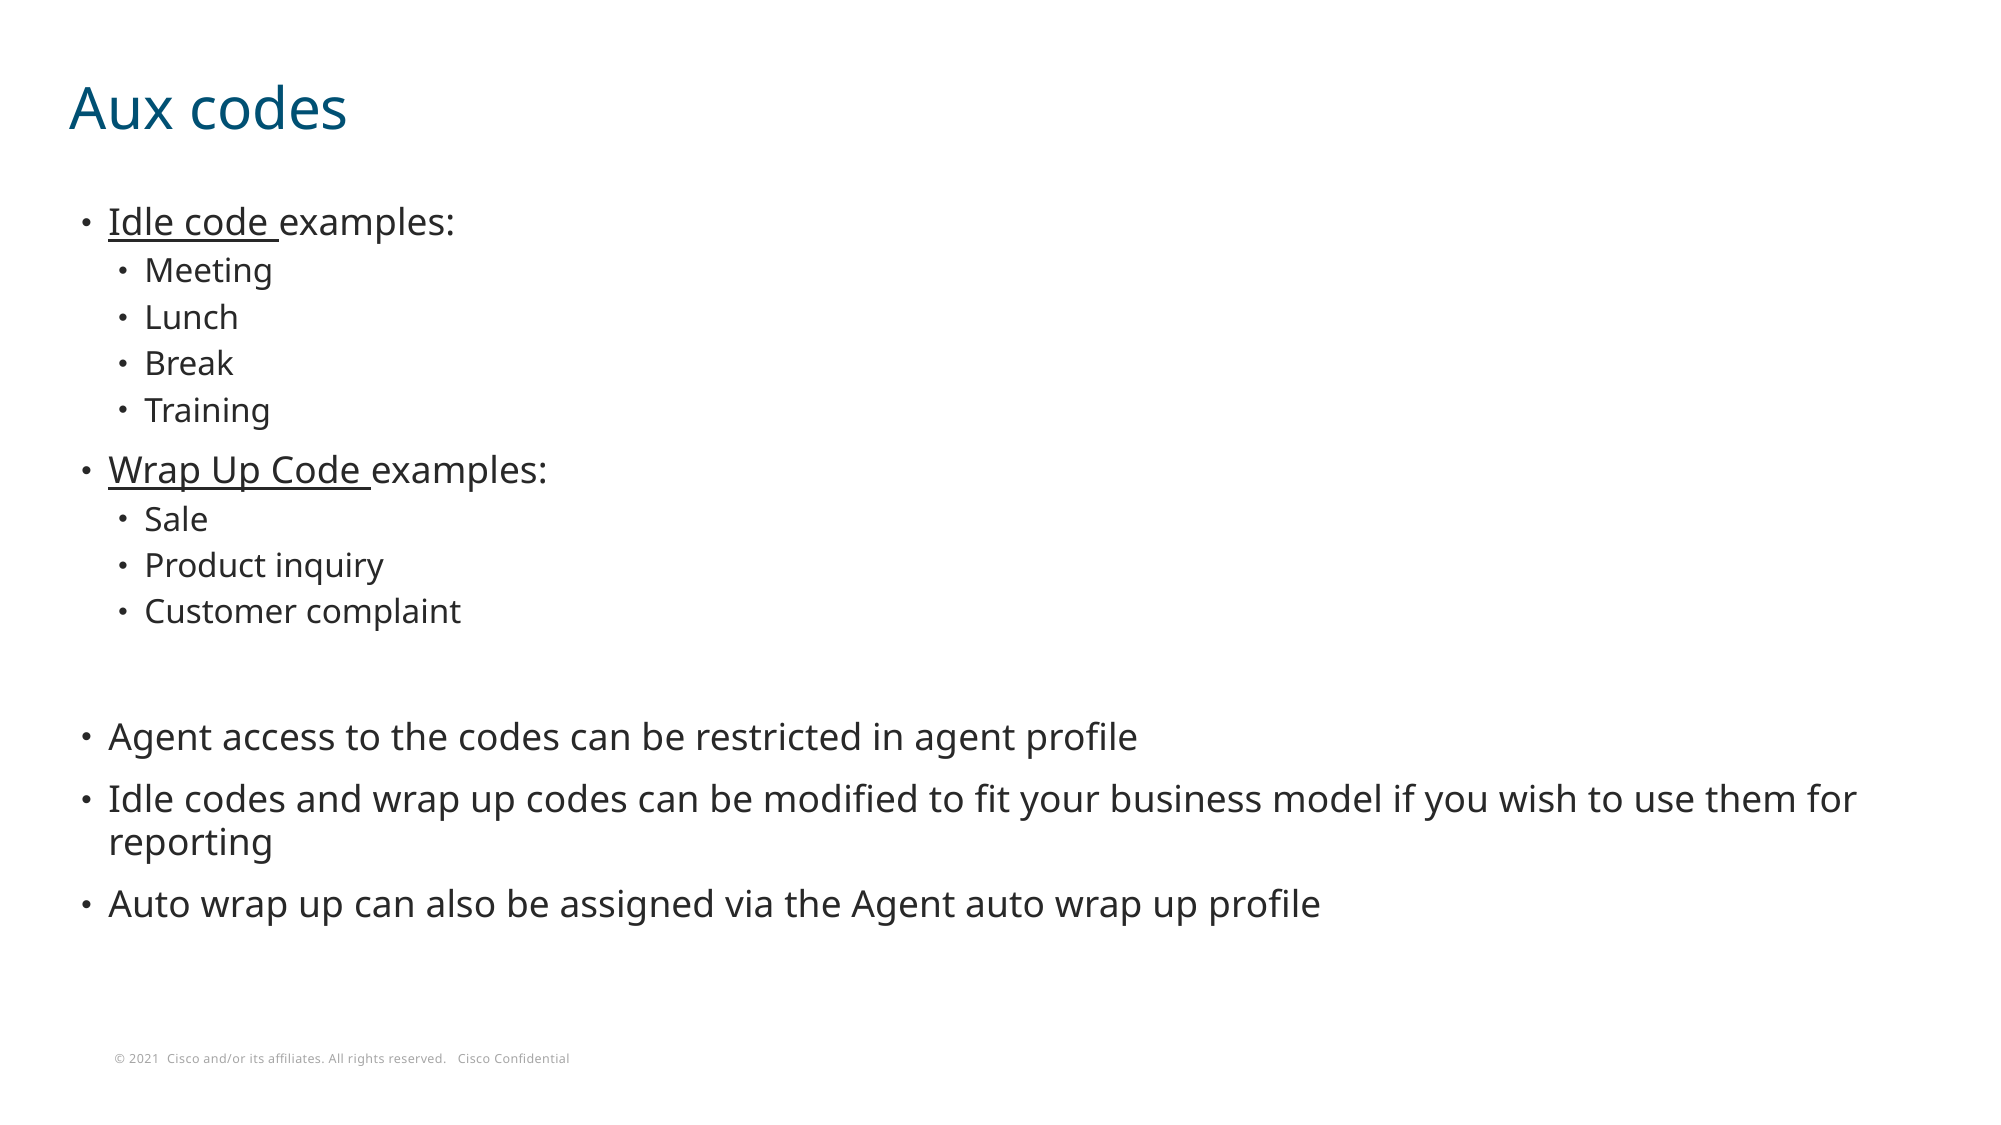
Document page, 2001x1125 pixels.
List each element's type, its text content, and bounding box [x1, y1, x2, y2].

title Aux codes [54, 33, 1881, 194]
list Idle code examples: Meeting Lunch Break Training Wrap Up Code examples: Sale Product inquiry Customer complaint Agent access to the codes can be restricted in agent profile Idle codes and wrap up codes can be modified to fit your business model if you wish to use them for reporting Auto wrap up can also be assigned via the Agent auto wrap up profile [57, 194, 1901, 936]
